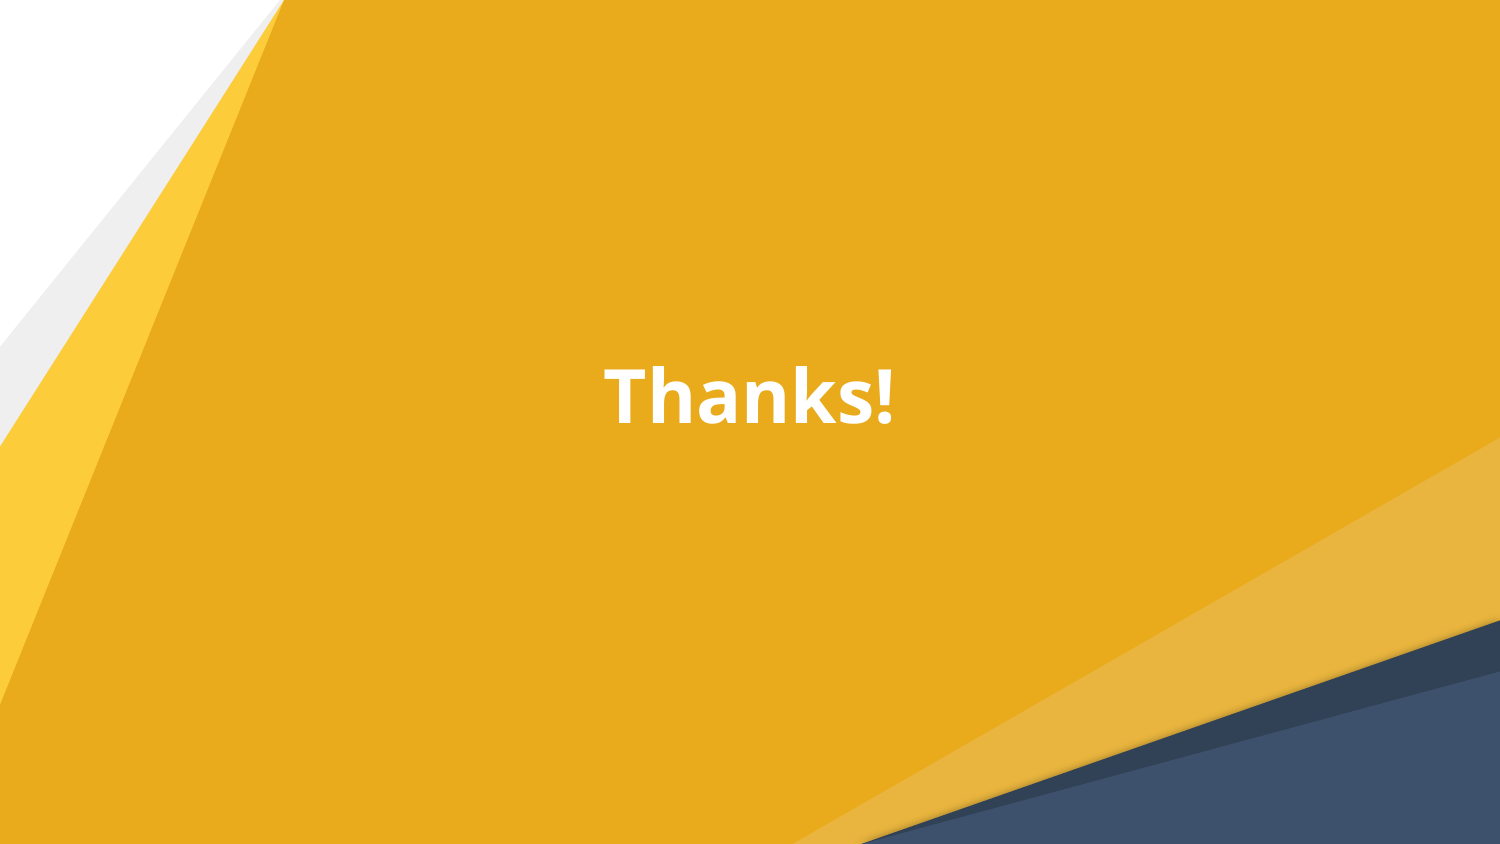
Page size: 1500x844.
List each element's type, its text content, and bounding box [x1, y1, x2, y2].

title Thanks! [348, 299, 1152, 454]
